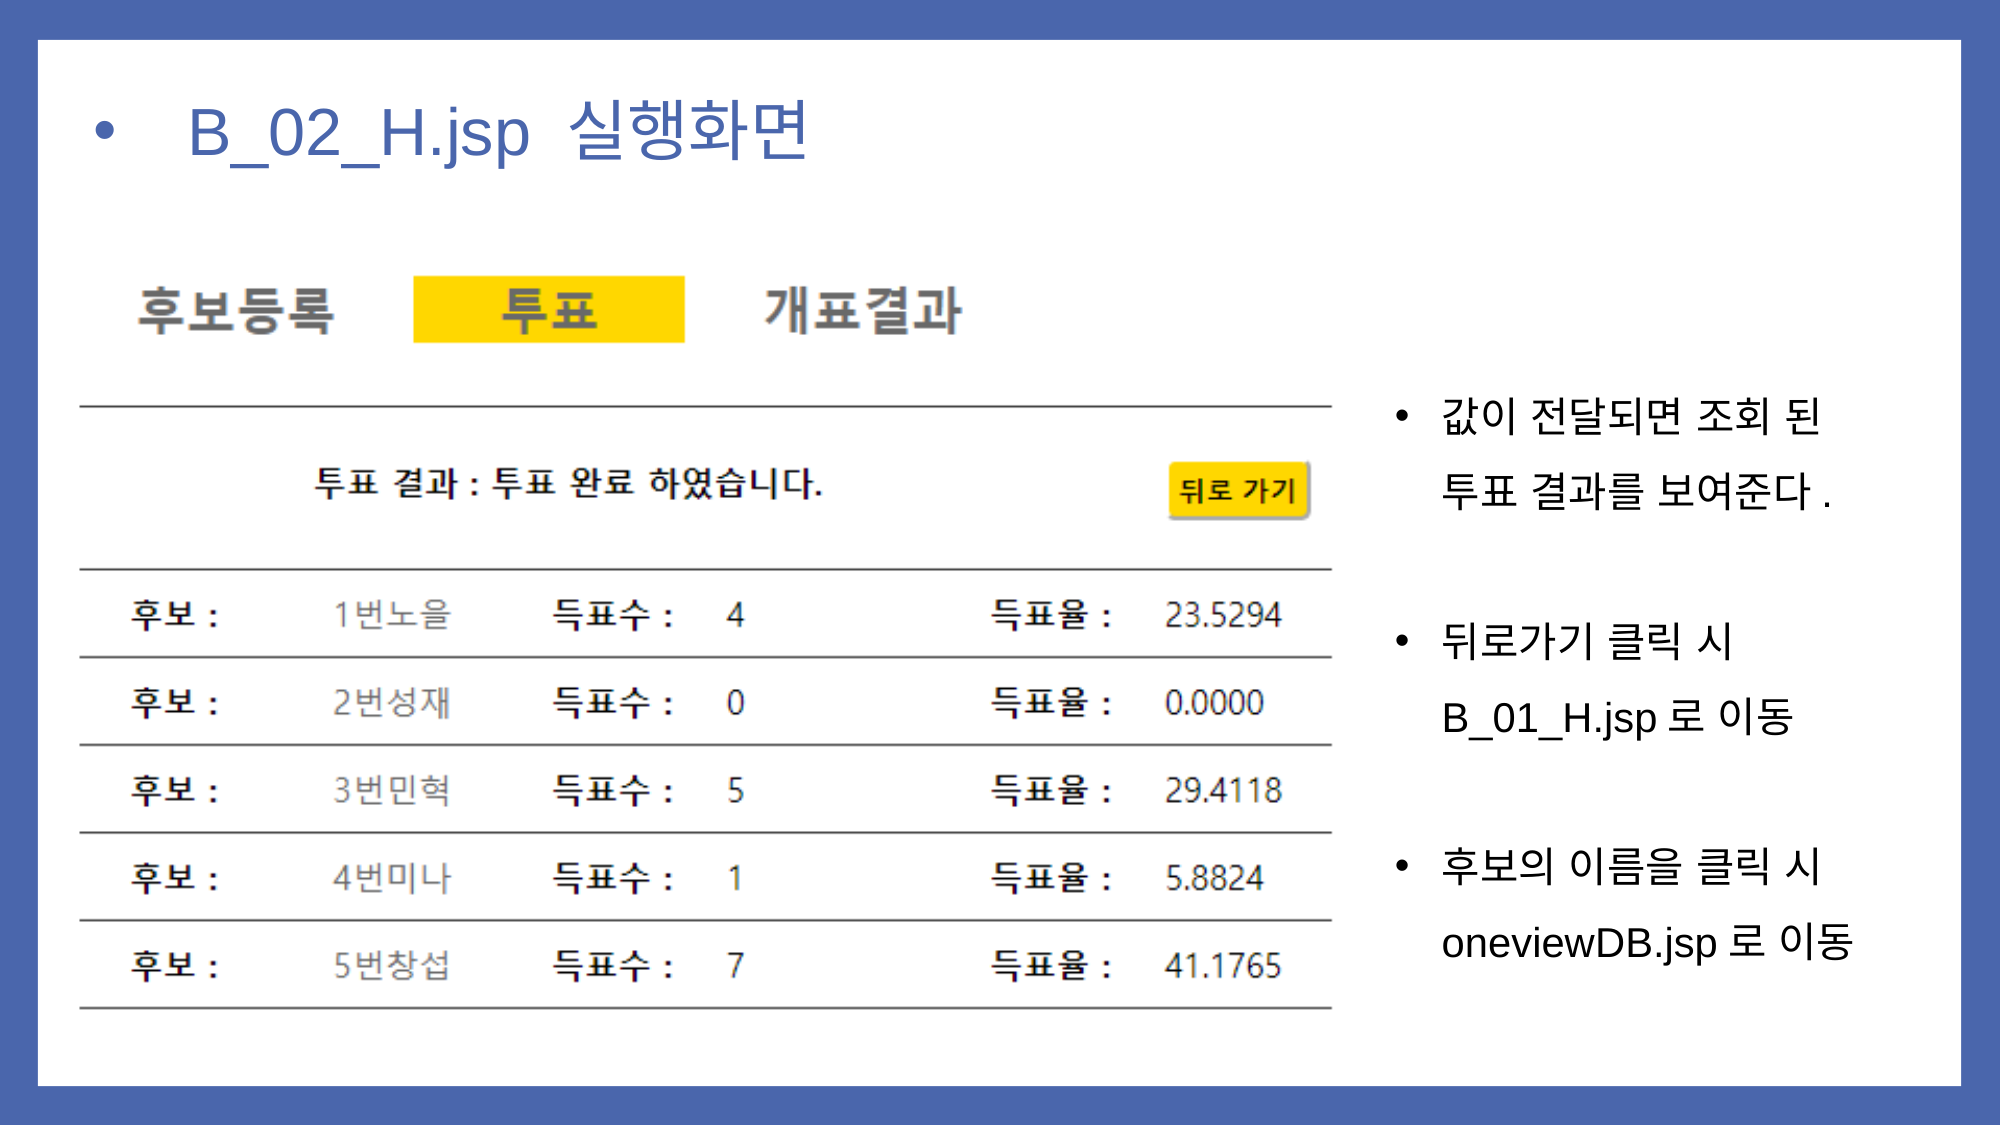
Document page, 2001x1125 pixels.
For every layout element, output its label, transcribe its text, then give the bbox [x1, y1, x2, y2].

picture [78, 241, 1348, 1019]
text_box 값이 전달되면 조회 된 투표 결과를 보여준다. 뒤로가기 클릭 시 B_01_H.jsp로 이동 후보의 이름을 클릭 시 oneviewDB.jsp로 이동 [1379, 358, 1929, 973]
text_box B_02_H.jsp 실행화면 [78, 90, 1699, 170]
